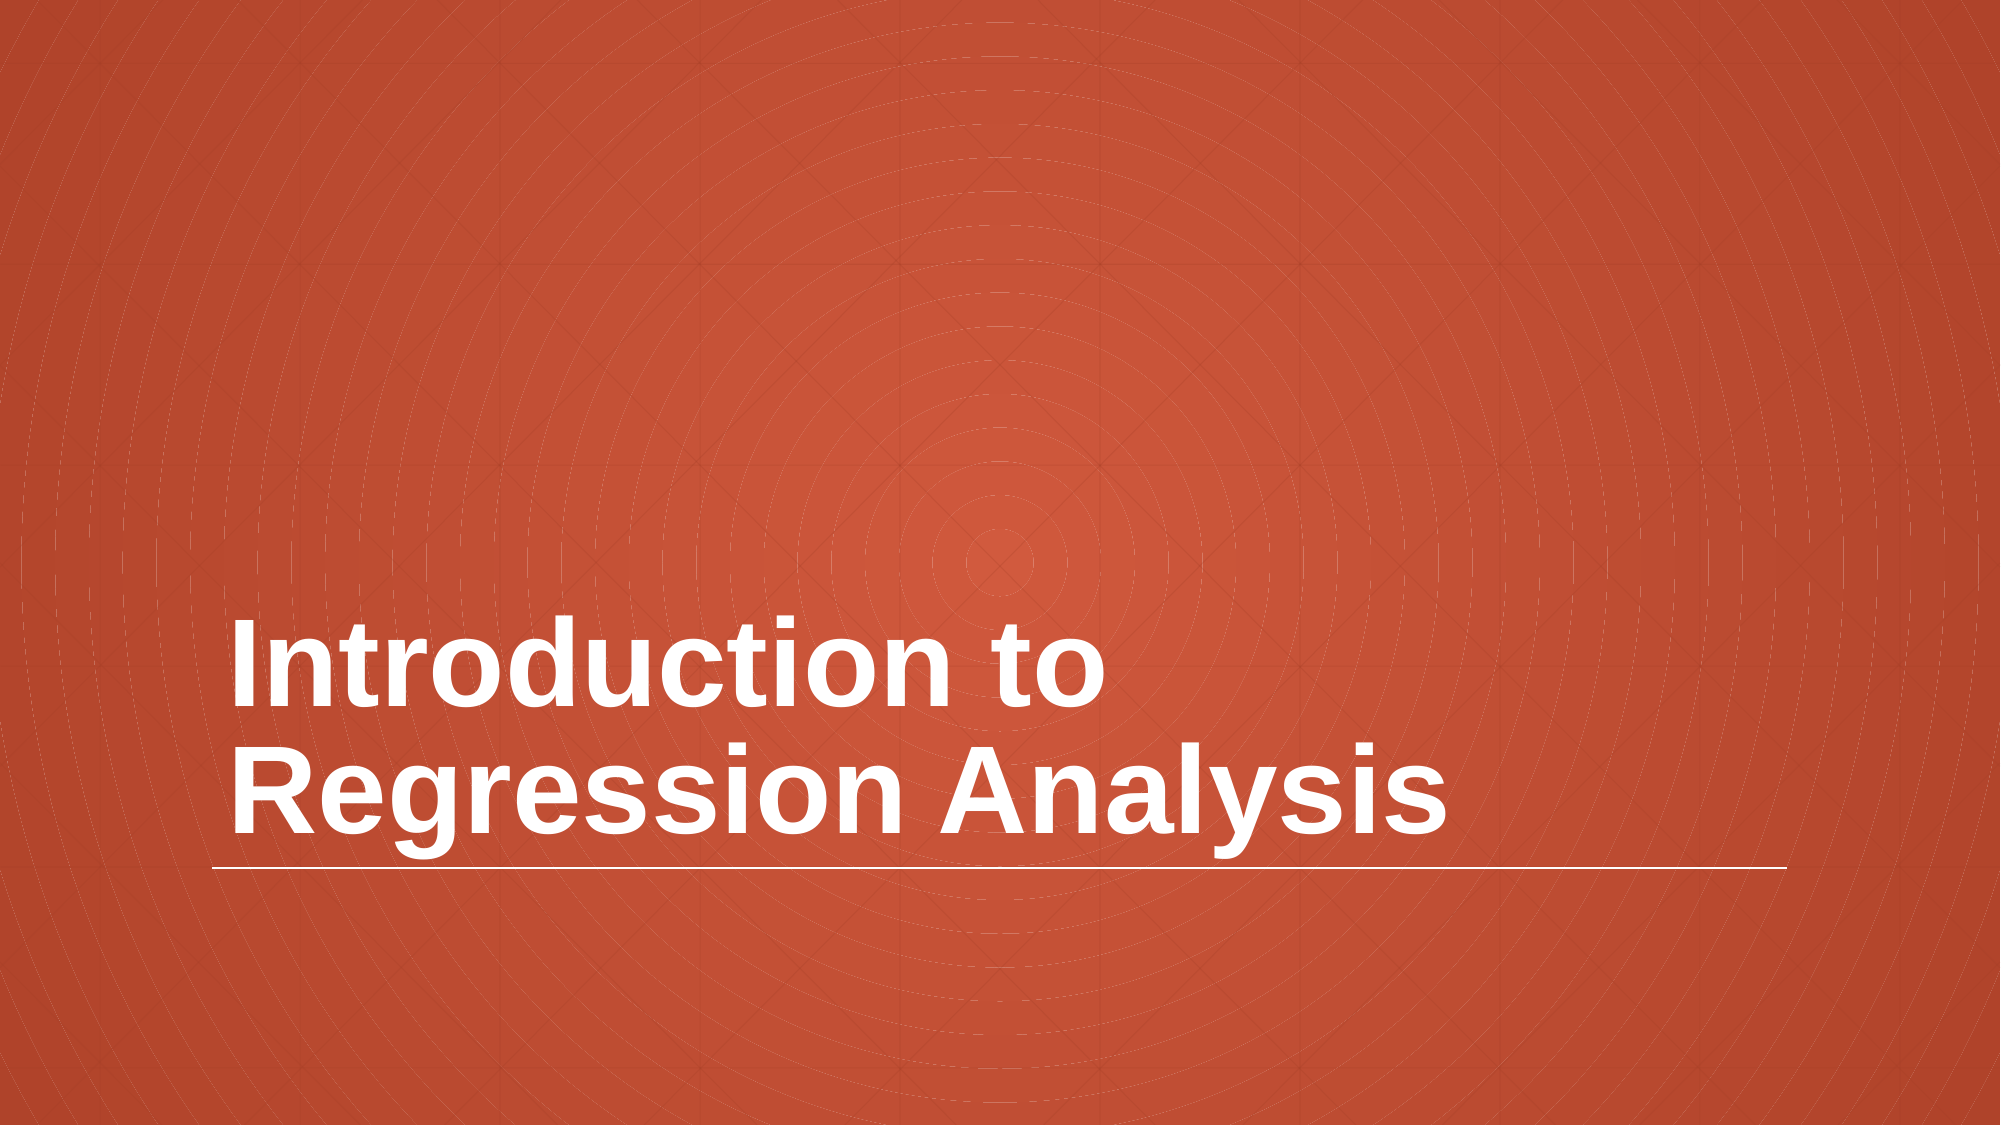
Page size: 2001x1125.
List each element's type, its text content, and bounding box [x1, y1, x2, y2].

title Introduction to Regression Analysis [212, 416, 1788, 867]
